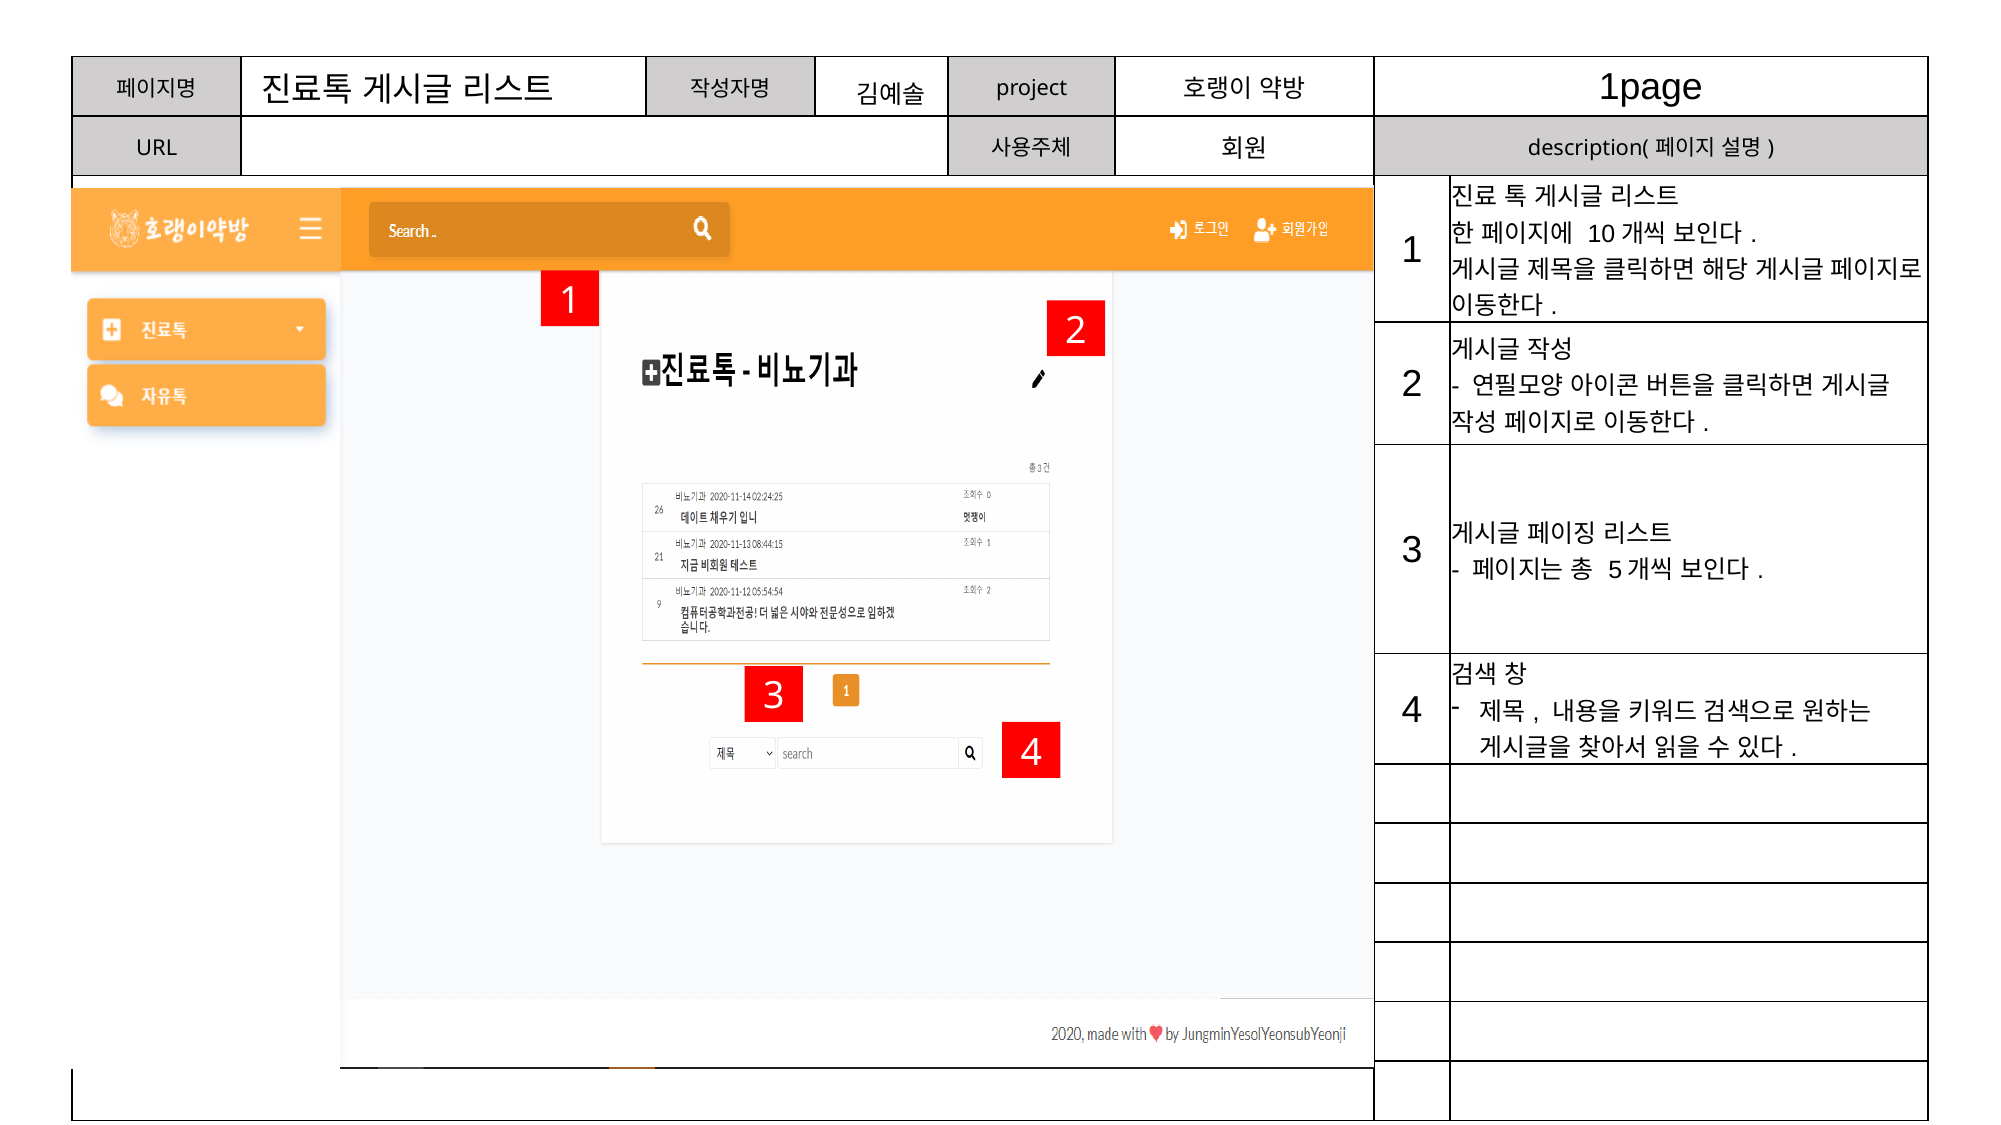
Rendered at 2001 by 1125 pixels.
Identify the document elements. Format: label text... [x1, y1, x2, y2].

table_cell [1451, 884, 1927, 941]
table_cell description(페이지 설명) [1375, 117, 1927, 175]
table_cell 1 [1375, 176, 1449, 321]
table_header 페이지명 [73, 57, 240, 115]
picture [71, 185, 1374, 1069]
table_cell 진료 톡 게시글 리스트 한 페이지에 10개씩 보인다. 게시글 제목을 클릭하면 해당 게시글 페이지로 이동한다. [1451, 176, 1927, 321]
table_cell 3 [1375, 445, 1449, 653]
table_header 호랭이 약방 [1116, 57, 1373, 115]
table_cell 게시글 작성 - 연필모양 아이콘 버튼을 클릭하면 게시글 작성 페이지로 이동한다. [1451, 323, 1927, 444]
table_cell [1451, 1062, 1927, 1120]
table_cell 2 [1375, 323, 1449, 444]
table_cell 회원 [1116, 117, 1373, 175]
table_cell 사용주체 [949, 117, 1114, 175]
table_header 김예솔 [816, 57, 947, 115]
table_cell [1451, 943, 1927, 1001]
table_header 작성자명 [647, 57, 814, 115]
table_cell [1375, 884, 1449, 941]
table_cell [73, 1069, 1373, 1120]
table_header 진료톡 게시글 리스트 [242, 57, 645, 115]
table_cell 게시글 페이징 리스트 - 페이지는 총 5개씩 보인다. [1451, 445, 1927, 653]
table_cell URL [73, 117, 240, 175]
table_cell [1451, 1002, 1927, 1060]
table_cell 검색 창 제목, 내용을 키워드 검색으로 원하는 게시글을 찾아서 읽을 수 있다. [1451, 654, 1927, 763]
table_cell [1375, 1062, 1449, 1120]
table_cell [1375, 824, 1449, 882]
table_header 1page [1375, 57, 1927, 115]
table_header project [949, 57, 1114, 115]
table_cell [1375, 943, 1449, 1001]
table_cell [242, 117, 947, 175]
table_cell 4 [1375, 654, 1449, 763]
table_cell [1451, 824, 1927, 882]
table_cell [1451, 765, 1927, 822]
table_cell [1375, 1002, 1449, 1060]
table_cell [1375, 765, 1449, 822]
table_cell [73, 176, 1373, 188]
